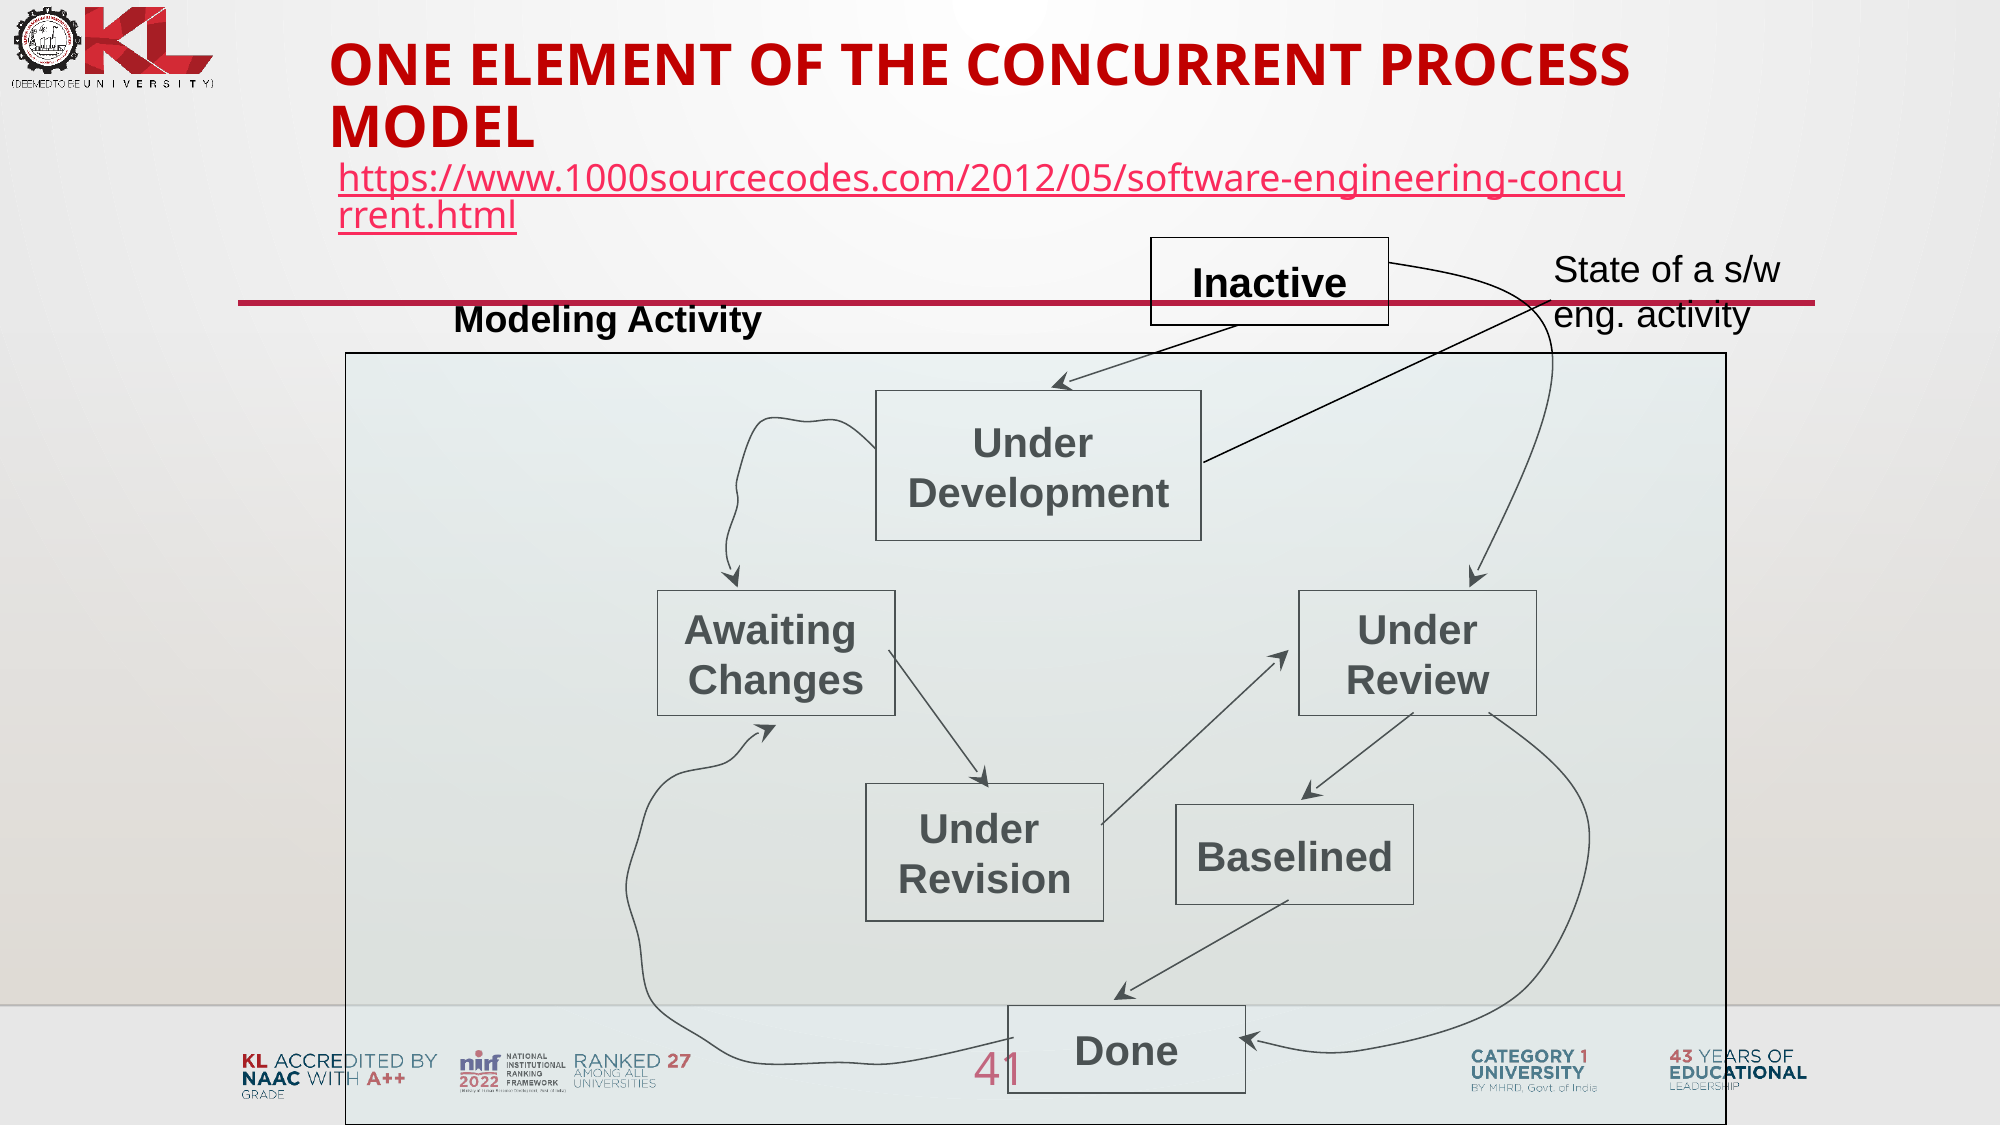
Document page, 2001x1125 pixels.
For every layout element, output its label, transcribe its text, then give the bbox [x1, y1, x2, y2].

text_box Inactive [1151, 258, 1389, 325]
text_box [345, 353, 1727, 1125]
title One element of the concurrent process model [313, 28, 1727, 169]
picture [238, 1045, 345, 1103]
picture [12, 5, 213, 88]
text_box https://www.1000sourcecodes.com/2012/05/software-engineering-concurrent.html [322, 146, 1648, 258]
text_box [1388, 262, 1553, 353]
picture [1727, 1045, 1814, 1101]
text_box State of a s/w eng. activity [1538, 237, 1814, 343]
text_box Modeling Activity [438, 287, 902, 348]
